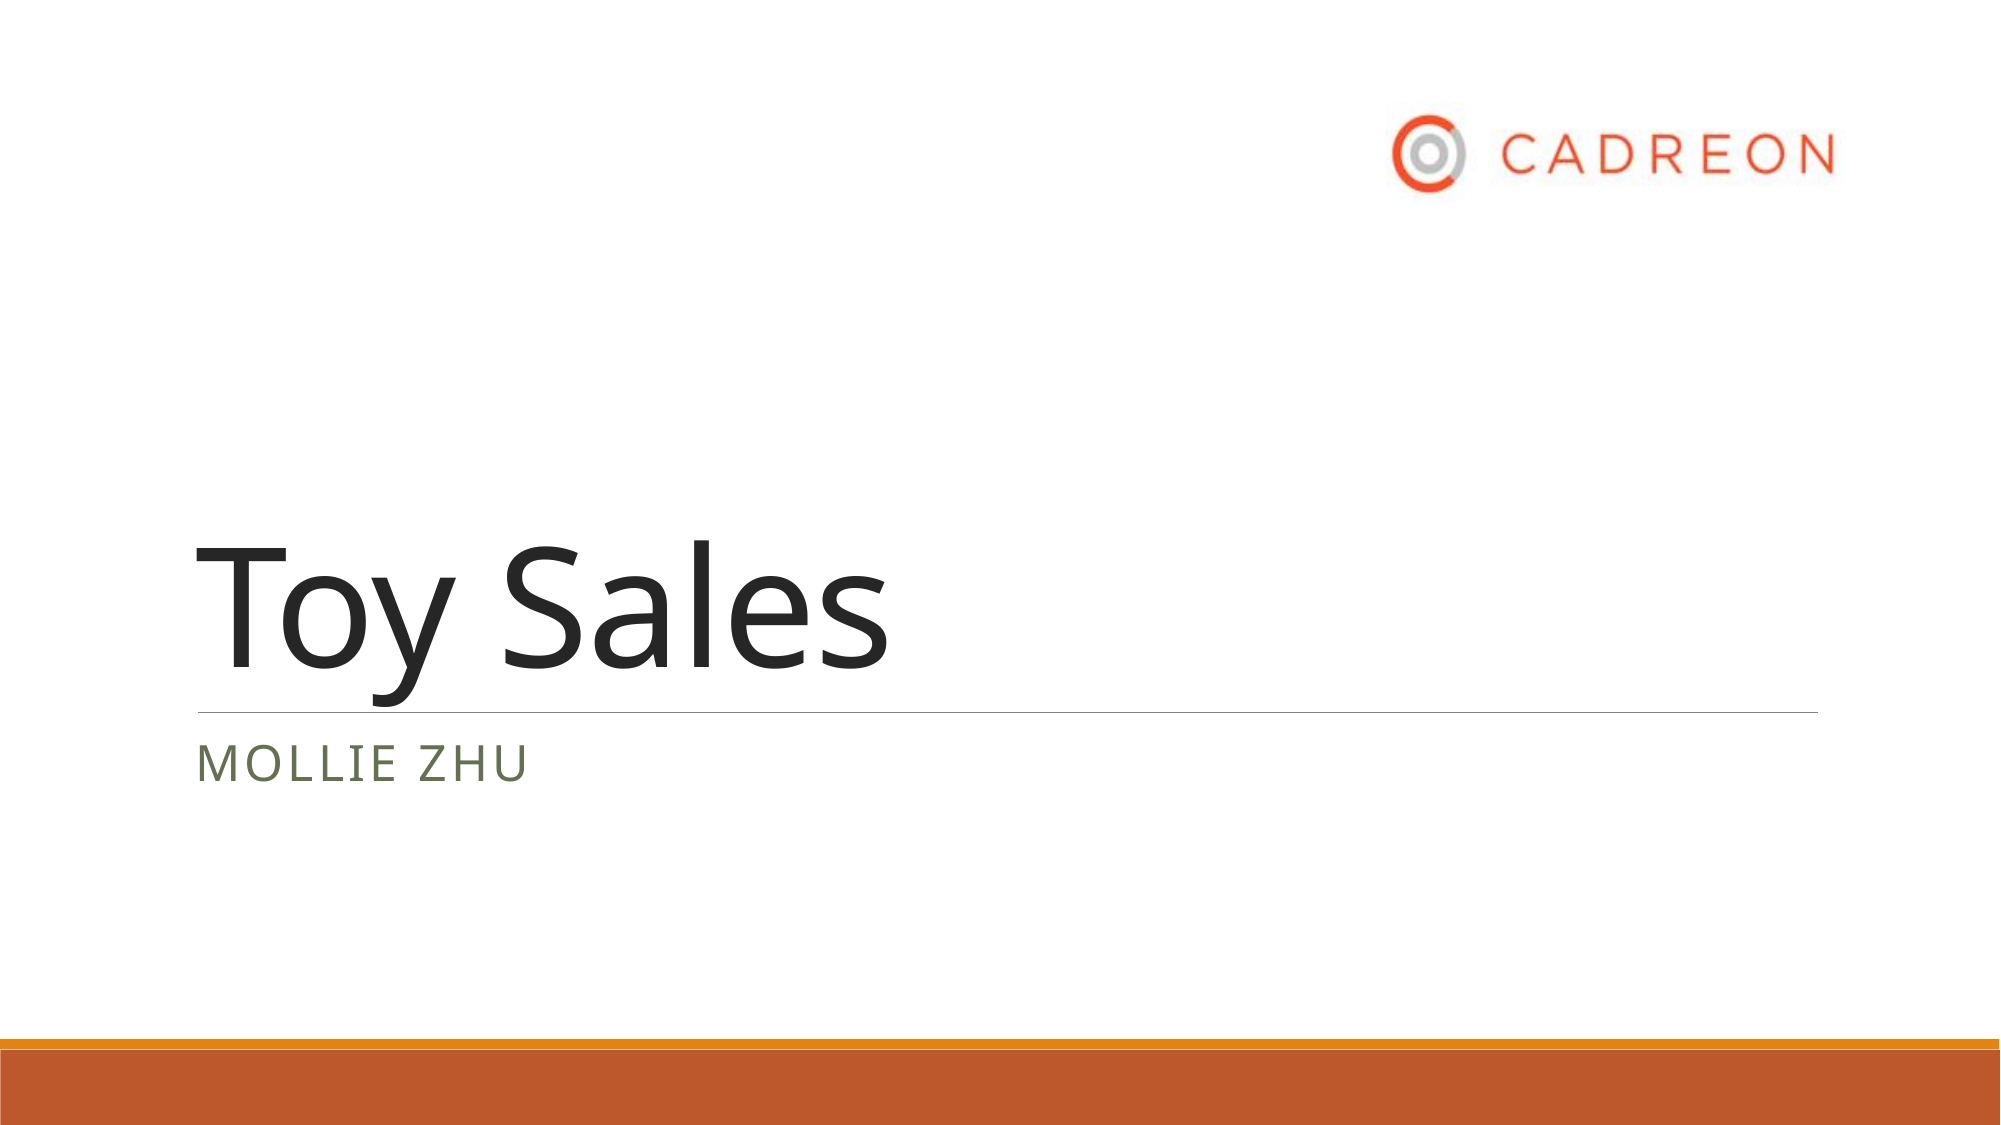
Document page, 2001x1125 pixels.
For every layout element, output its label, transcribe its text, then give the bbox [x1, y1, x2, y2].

title Toy Sales [180, 124, 1830, 710]
subtitle Mollie ZHU [180, 730, 1831, 919]
picture [1386, 101, 1847, 204]
